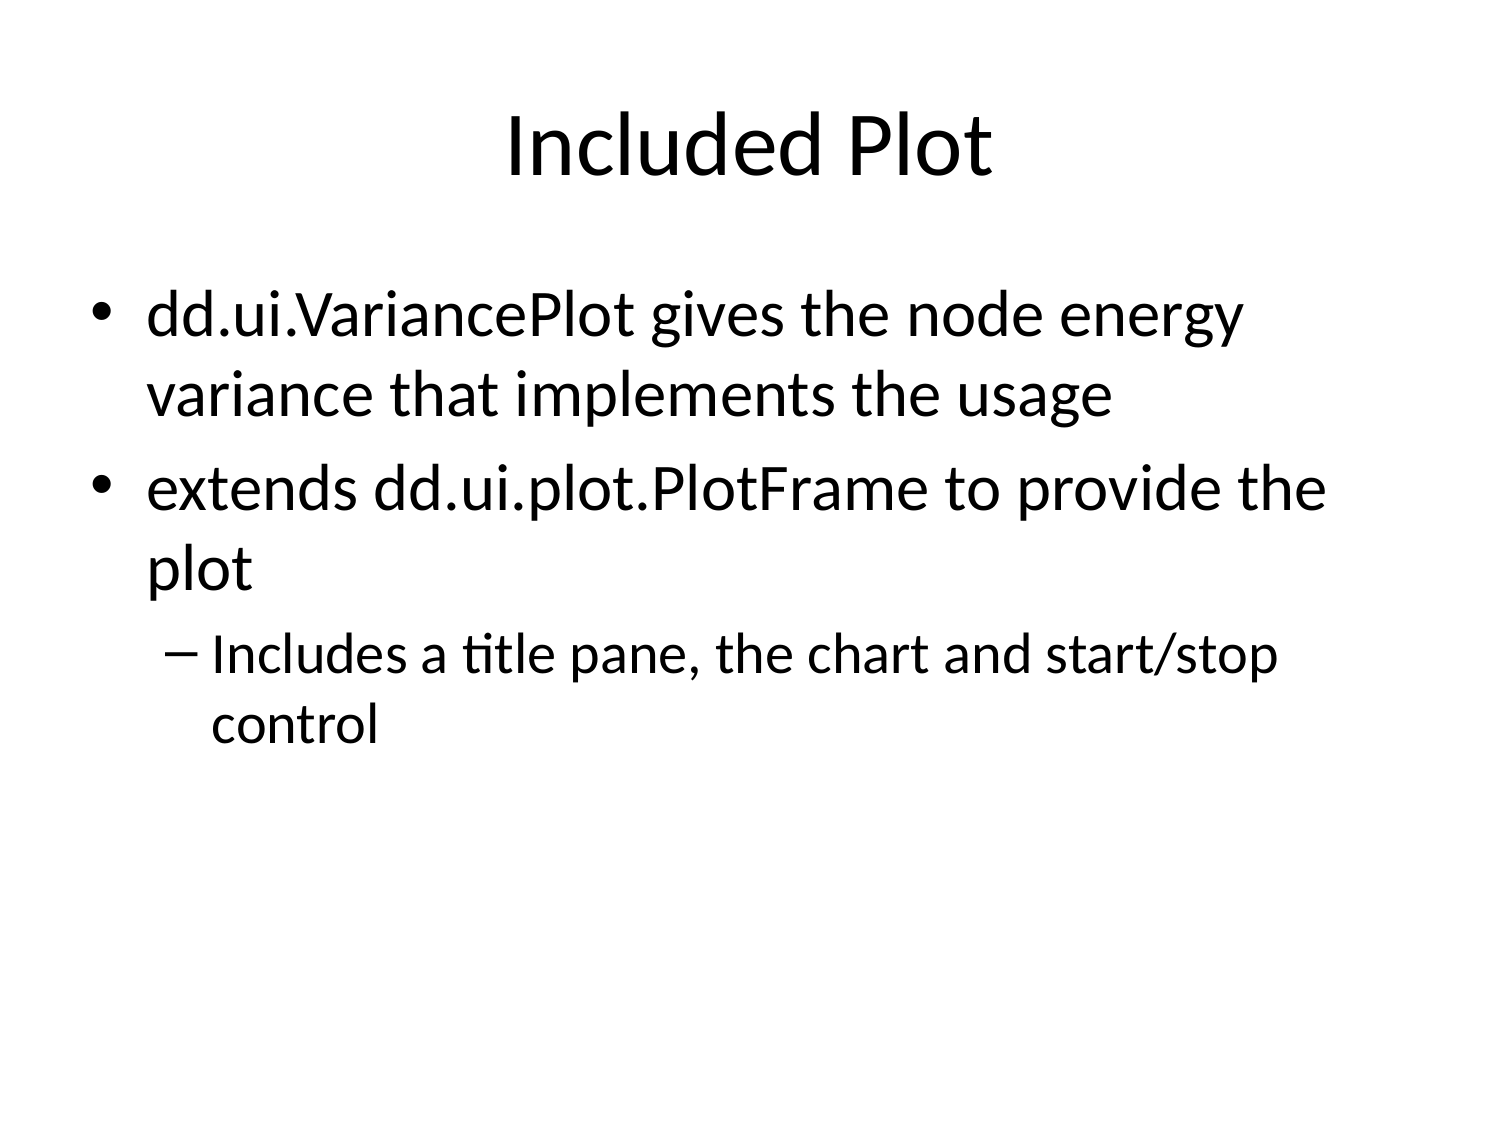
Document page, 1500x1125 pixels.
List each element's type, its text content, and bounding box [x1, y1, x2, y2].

title Included Plot [75, 45, 1425, 233]
list dd.ui.VariancePlot gives the node energy variance that implements the usage extends dd.ui.plot.PlotFrame to provide the plot Includes a title pane, the chart and start/stop control [75, 262, 1425, 1005]
